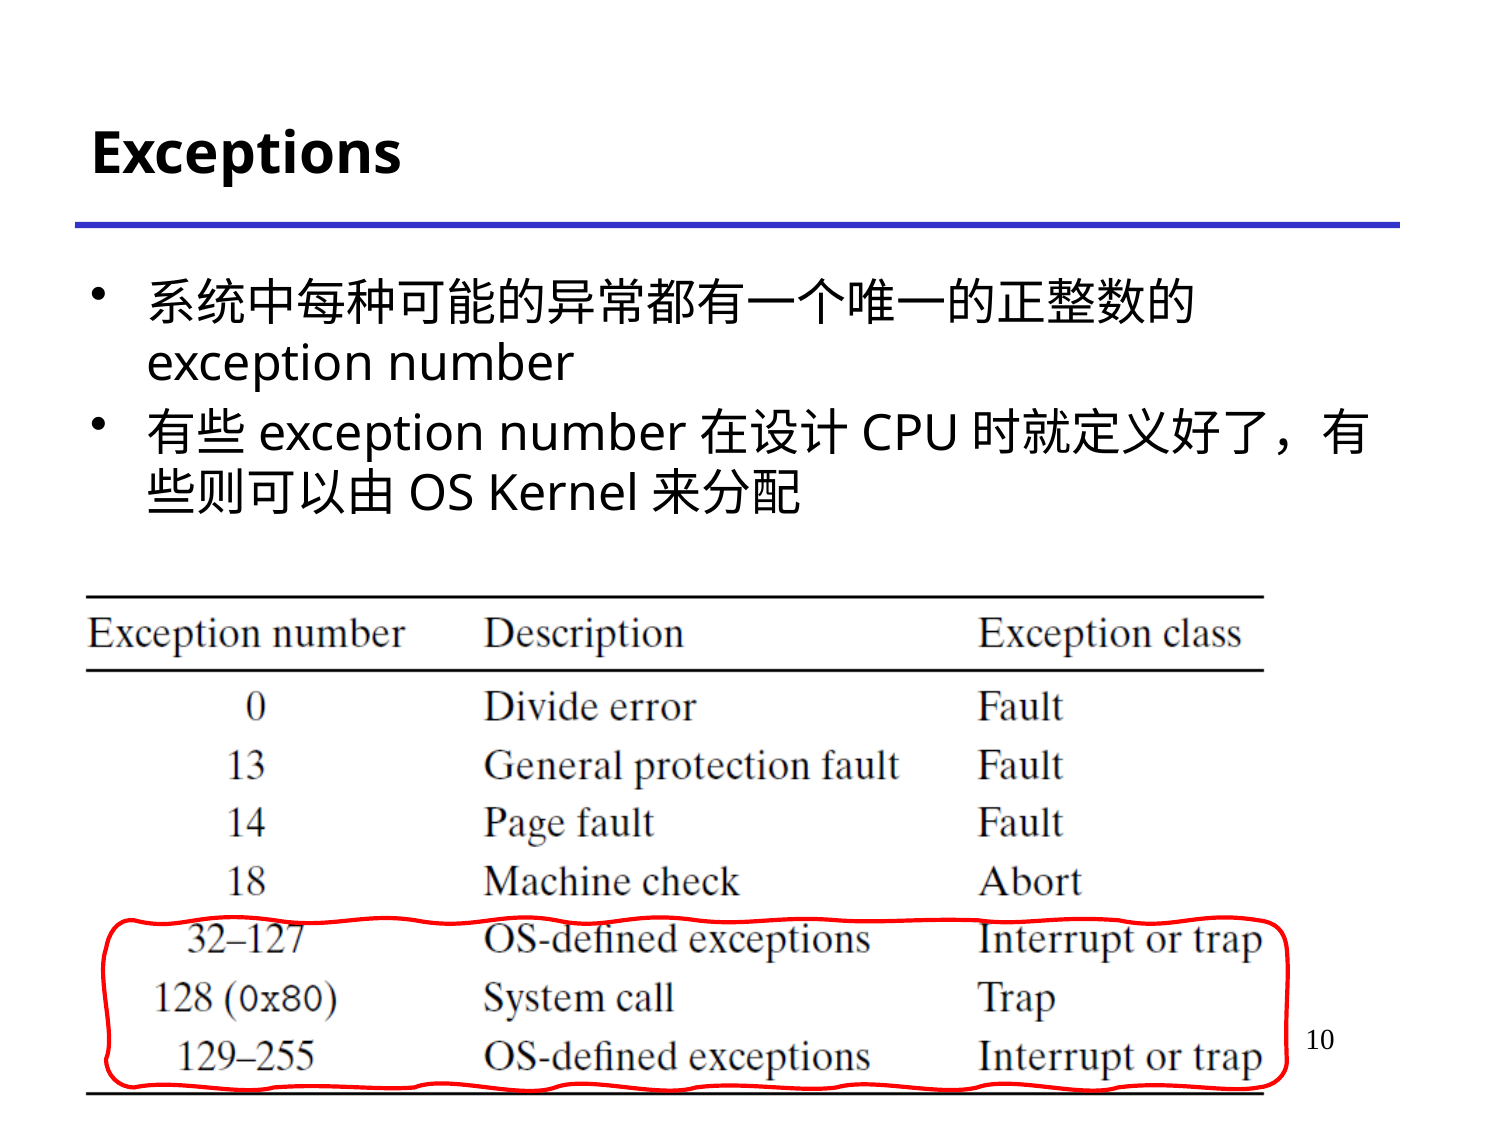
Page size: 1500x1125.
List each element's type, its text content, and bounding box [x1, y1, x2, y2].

text_box Exceptions [75, 74, 1400, 225]
text_box * [1277, 1012, 1350, 1088]
text_box [1277, 927, 1288, 1081]
picture [74, 584, 1274, 1113]
text_box 系统中每种可能的异常都有一个唯一的正整数的exception number 有些exception number在设计CPU时就定义好了，有些则可以由OS Kernel来分配 [74, 262, 1413, 513]
